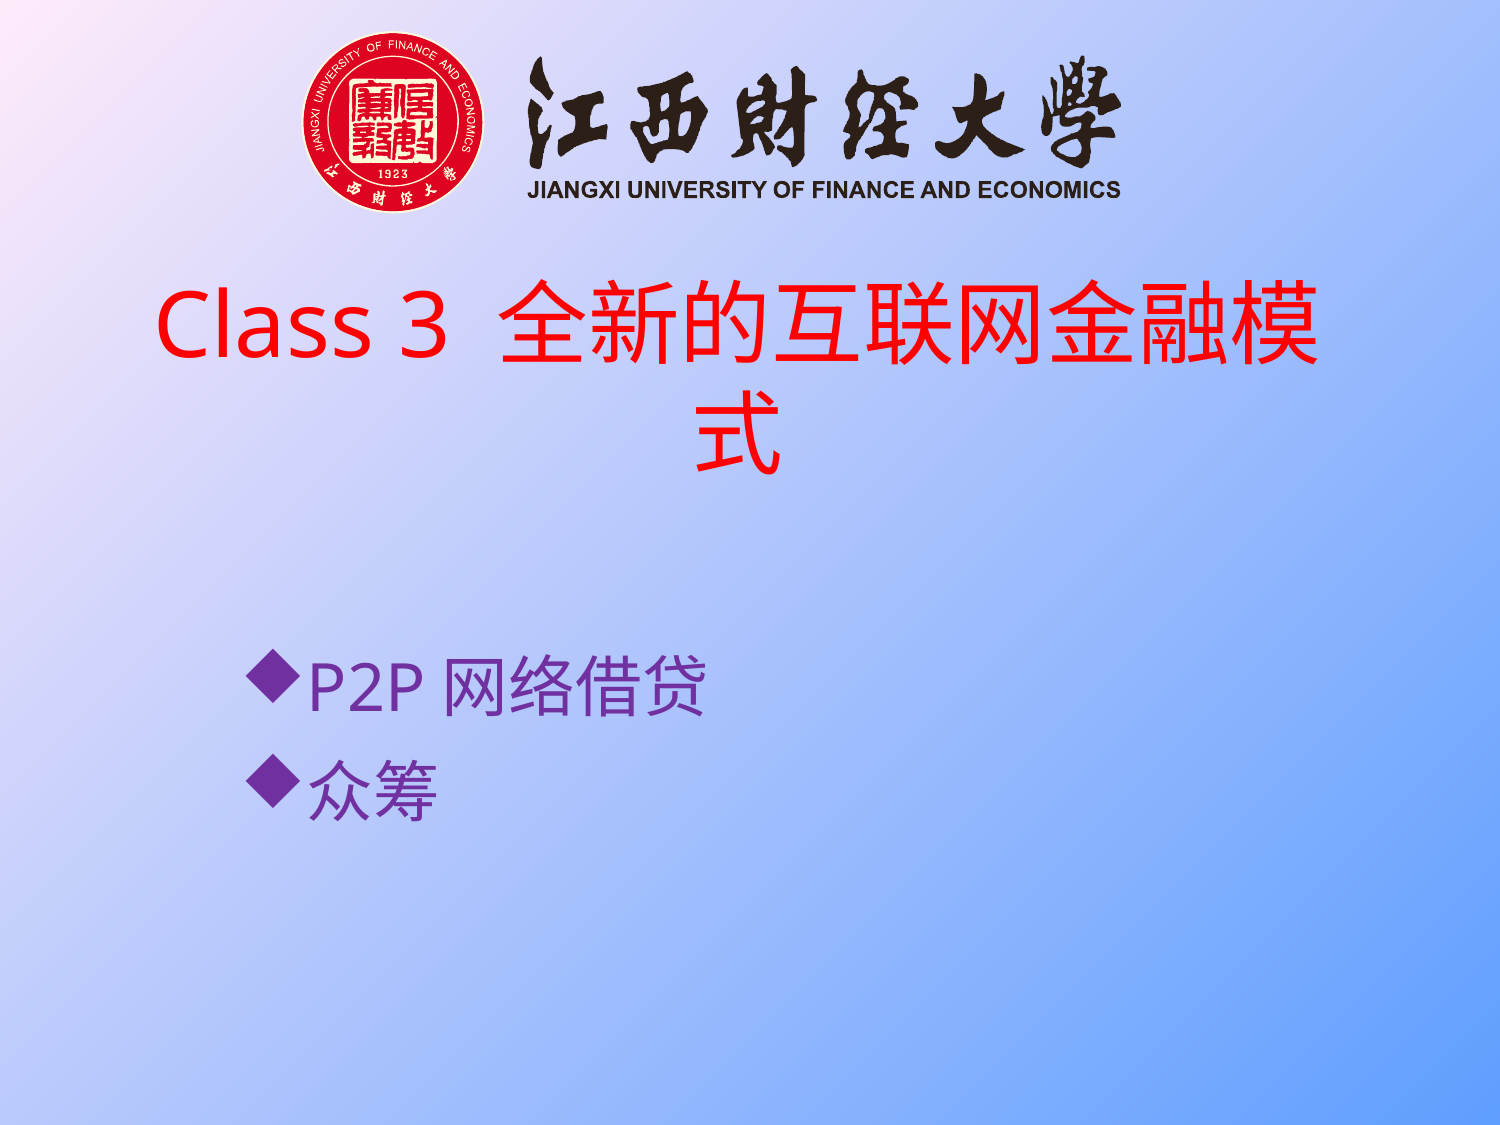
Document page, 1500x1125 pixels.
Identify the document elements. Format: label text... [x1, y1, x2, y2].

subtitle P2P网络借贷 众筹 [225, 637, 1275, 925]
title Class 3 全新的互联网金融模式 [100, 255, 1376, 497]
